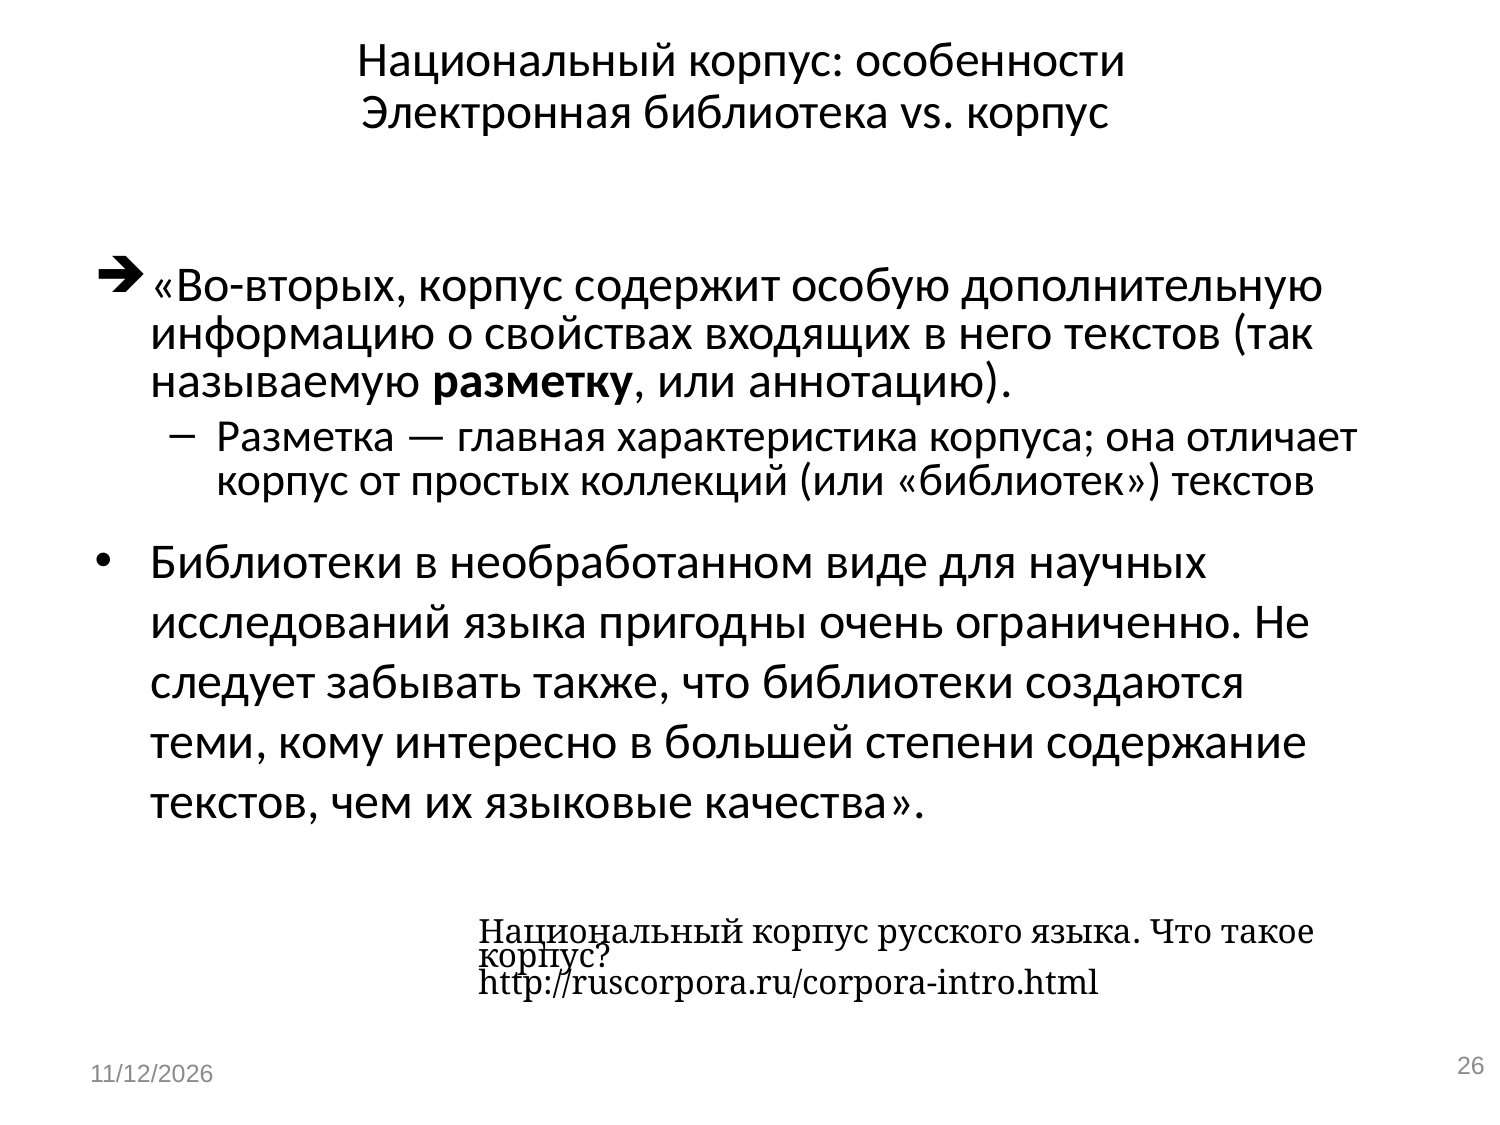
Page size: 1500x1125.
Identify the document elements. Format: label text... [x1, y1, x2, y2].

title Национальный корпус: особенности Электронная библиотека vs. корпус [29, 31, 1455, 147]
text_box Национальный корпус русского языка. Что такое корпус? http://ruscorpora.ru/corpora-intro.html [478, 916, 1424, 1007]
slide_number 26 [1149, 1025, 1500, 1104]
list «Во-вторых, корпус содержит особую дополнительную информацию о свойствах входящих в него текстов (так называемую разметку, или аннотацию). Разметка — главная характеристика корпуса; она отличает корпус от простых коллекций (или «библиотек») текстов Библиотеки в необработанном виде для научных исследований языка пригодны очень ограниченно. Не следует забывать также, что библиотеки создаются теми, кому интересно в большей степени содержание текстов, чем их языковые качества». [79, 255, 1379, 894]
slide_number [75, 1042, 425, 1103]
